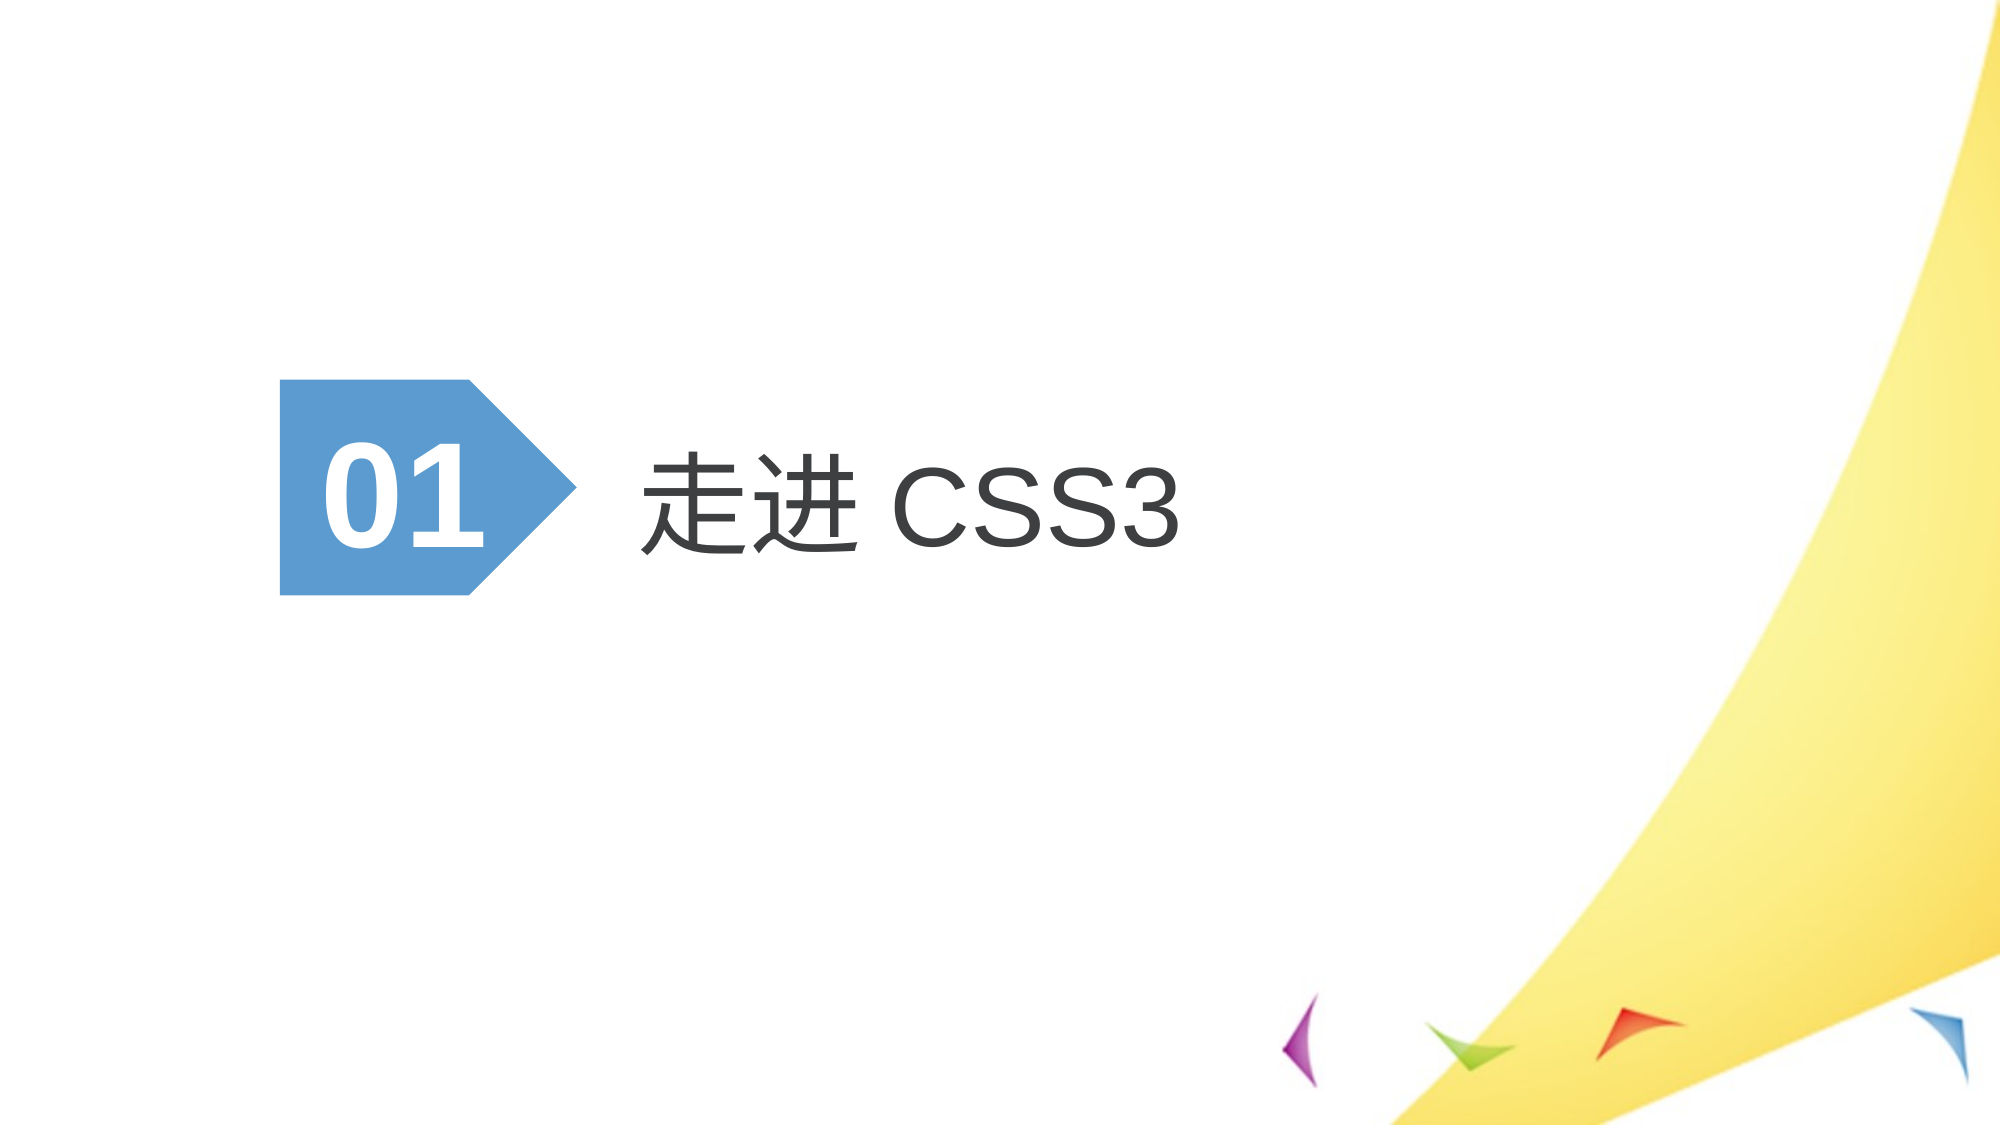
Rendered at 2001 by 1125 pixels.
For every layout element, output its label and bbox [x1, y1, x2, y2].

picture [1116, 0, 2000, 1125]
text_box [279, 379, 1714, 596]
